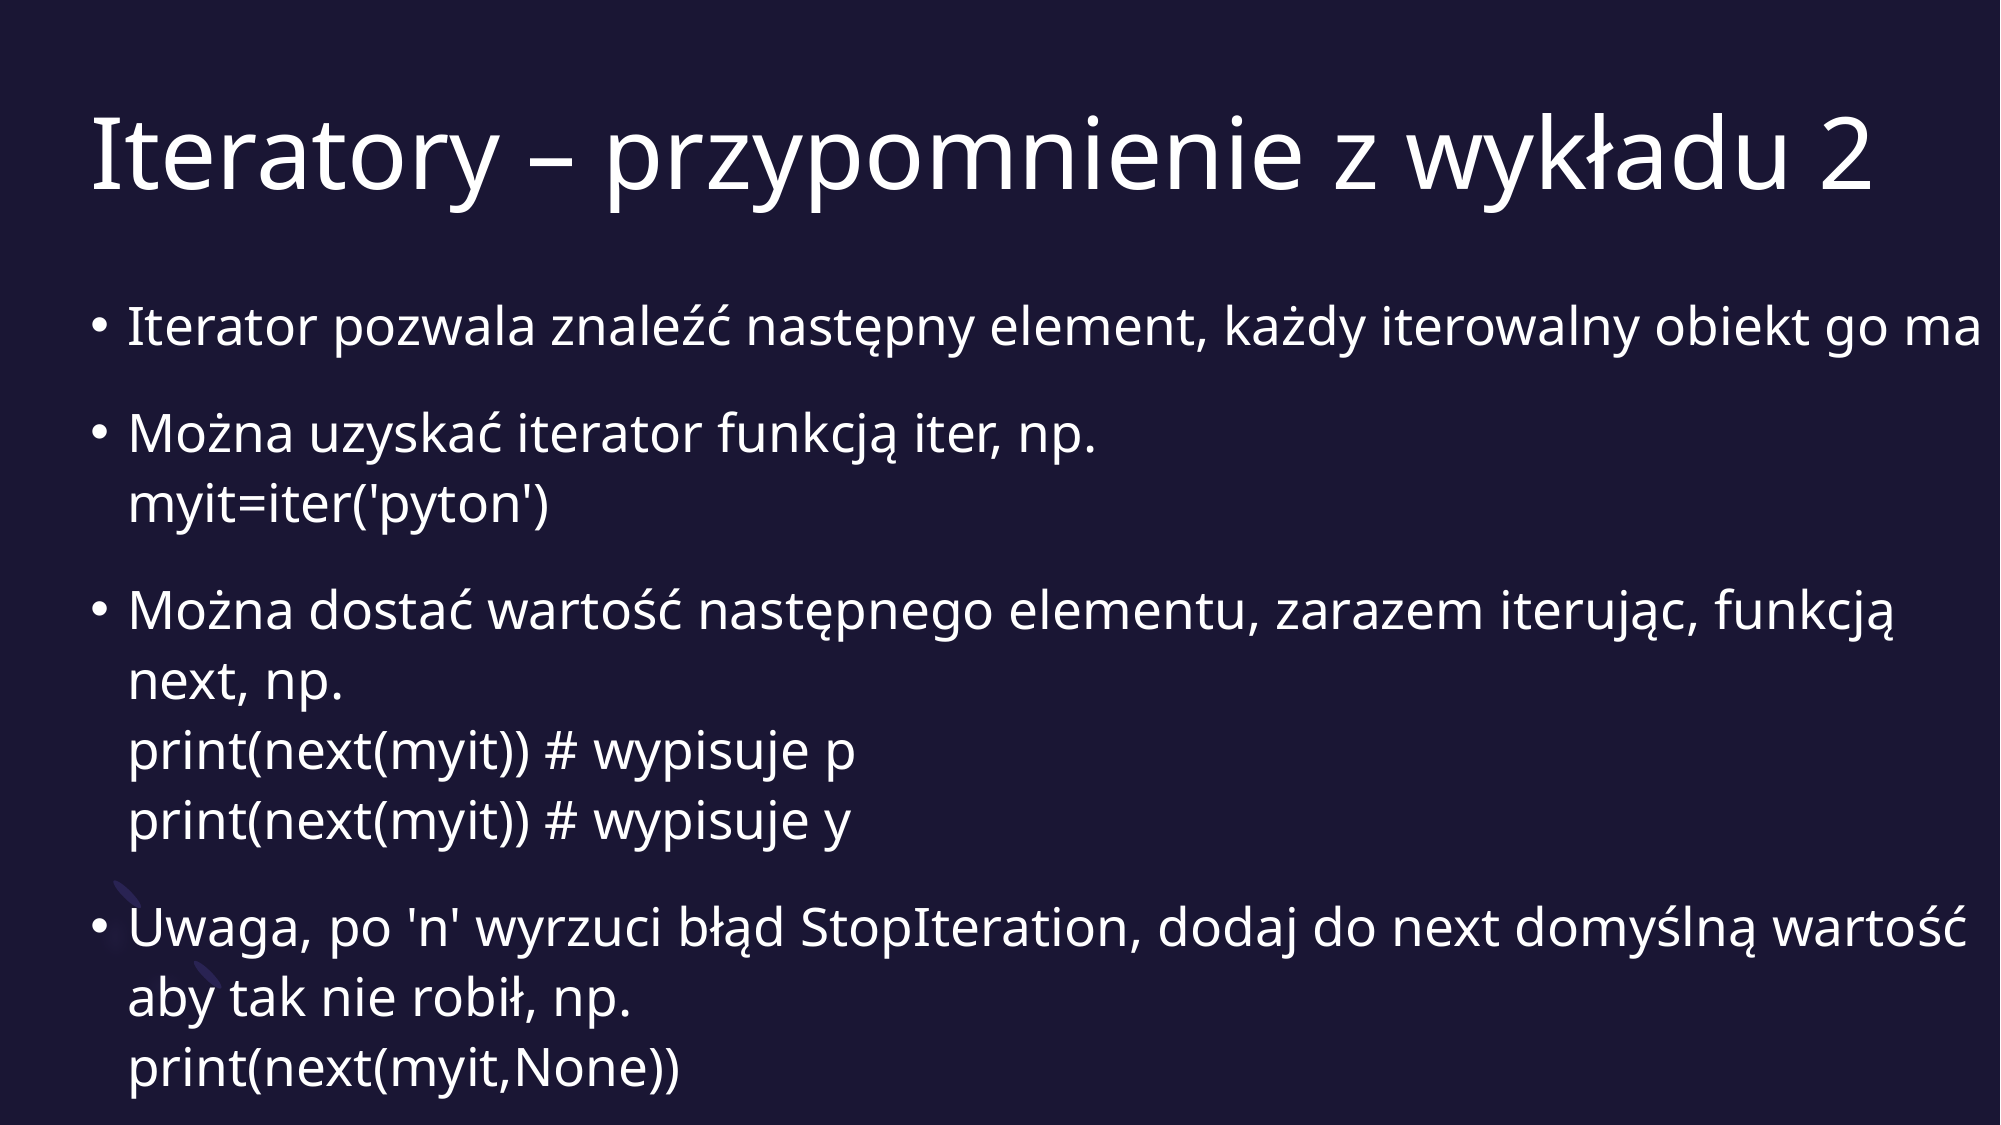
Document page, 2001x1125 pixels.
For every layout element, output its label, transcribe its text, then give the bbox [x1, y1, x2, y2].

title Iteratory – przypomnienie z wykładu 2 [90, 90, 1910, 285]
list Iterator pozwala znaleźć następny element, każdy iterowalny obiekt go ma Można uzyskać iterator funkcją iter, np. myit=iter('pyton') Można dostać wartość następnego elementu, zarazem iterując, funkcją next, np. print(next(myit)) # wypisuje p print(next(myit)) # wypisuje y Uwaga, po 'n' wyrzuci błąd StopIteration, dodaj do next domyślną wartość aby tak nie robił, np. print(next(myit,None)) [90, 285, 2000, 1125]
